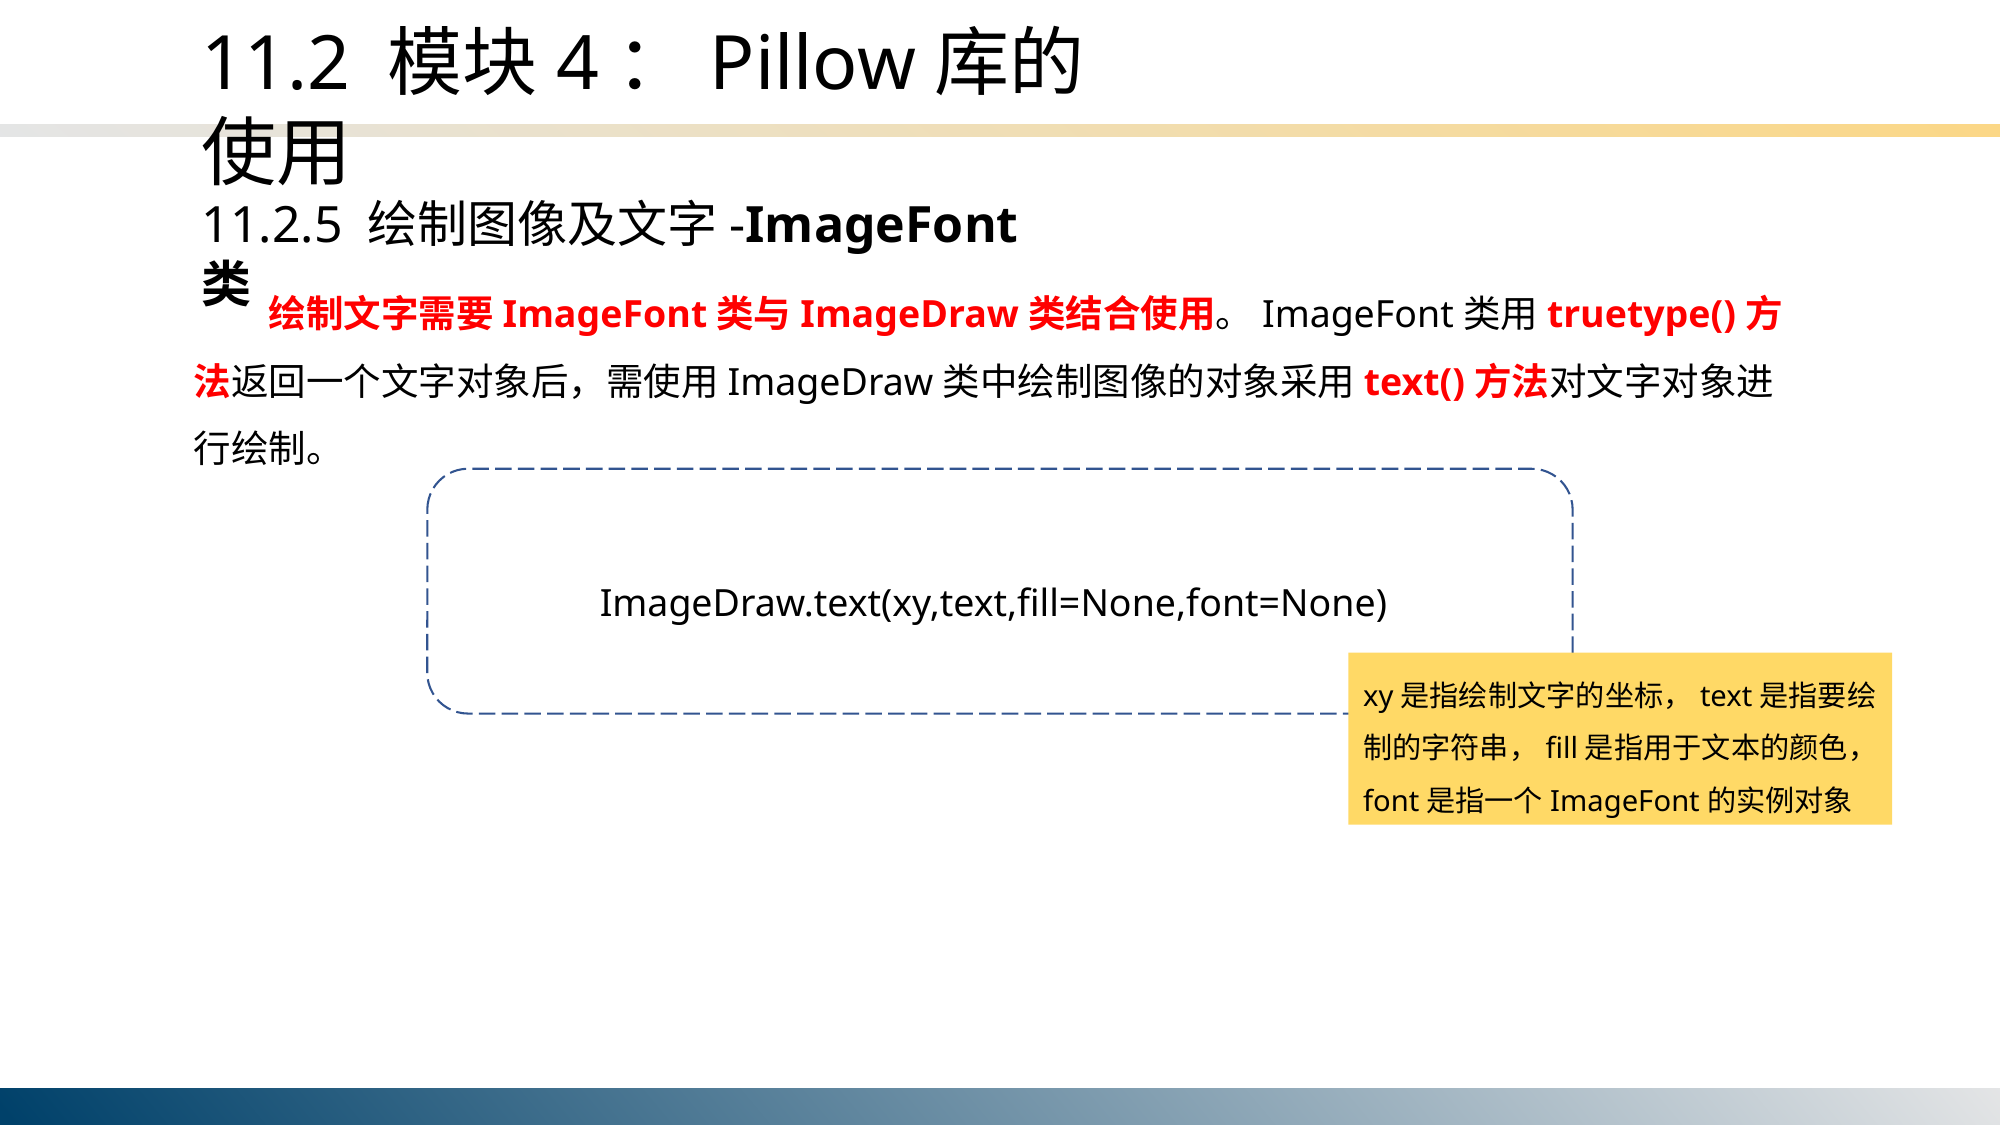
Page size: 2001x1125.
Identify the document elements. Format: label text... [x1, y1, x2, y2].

text_box 11.2.5 绘制图像及文字-ImageFont类 [186, 184, 1052, 260]
text_box xy是指绘制文字的坐标，text是指要绘制的字符串，fill是指用于文本的颜色，font是指一个ImageFont的实例对象 [1348, 652, 1893, 825]
text_box 绘制文字需要ImageFont类与ImageDraw类结合使用。ImageFont类用truetype()方法返回一个文字对象后，需使用ImageDraw类中绘制图像的对象采用text()方法对文字对象进行绘制。 [178, 260, 1821, 478]
text_box 11.2 模块4：Pillow库的使用 [186, 7, 1128, 203]
text_box [426, 467, 1574, 715]
